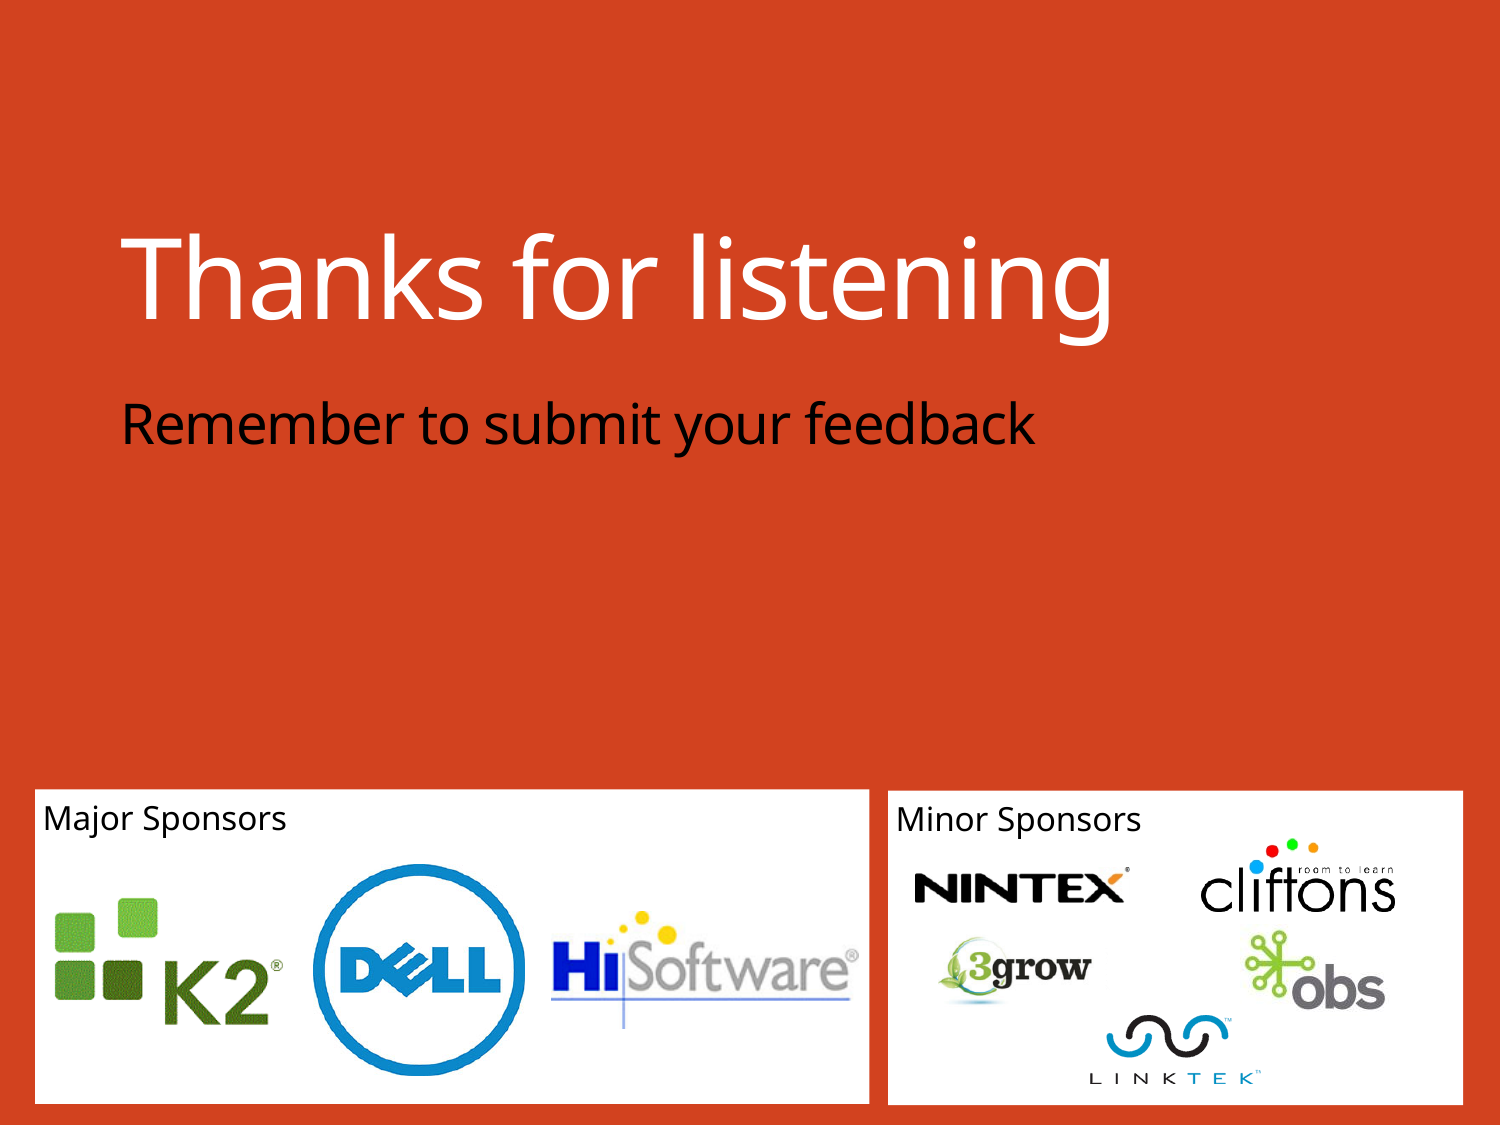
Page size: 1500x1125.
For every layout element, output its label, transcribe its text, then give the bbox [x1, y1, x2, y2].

picture [436, 987, 525, 1076]
picture [313, 984, 403, 1076]
picture [425, 864, 525, 954]
picture [936, 931, 1130, 1009]
picture [551, 911, 859, 1029]
picture [313, 864, 408, 957]
picture [1201, 838, 1395, 912]
title Thanks for listening [120, 180, 1381, 344]
picture [322, 874, 514, 1066]
picture [1090, 924, 1390, 1085]
picture [915, 867, 1130, 903]
picture [51, 894, 287, 1029]
list Remember to submit your feedback [120, 396, 1381, 478]
